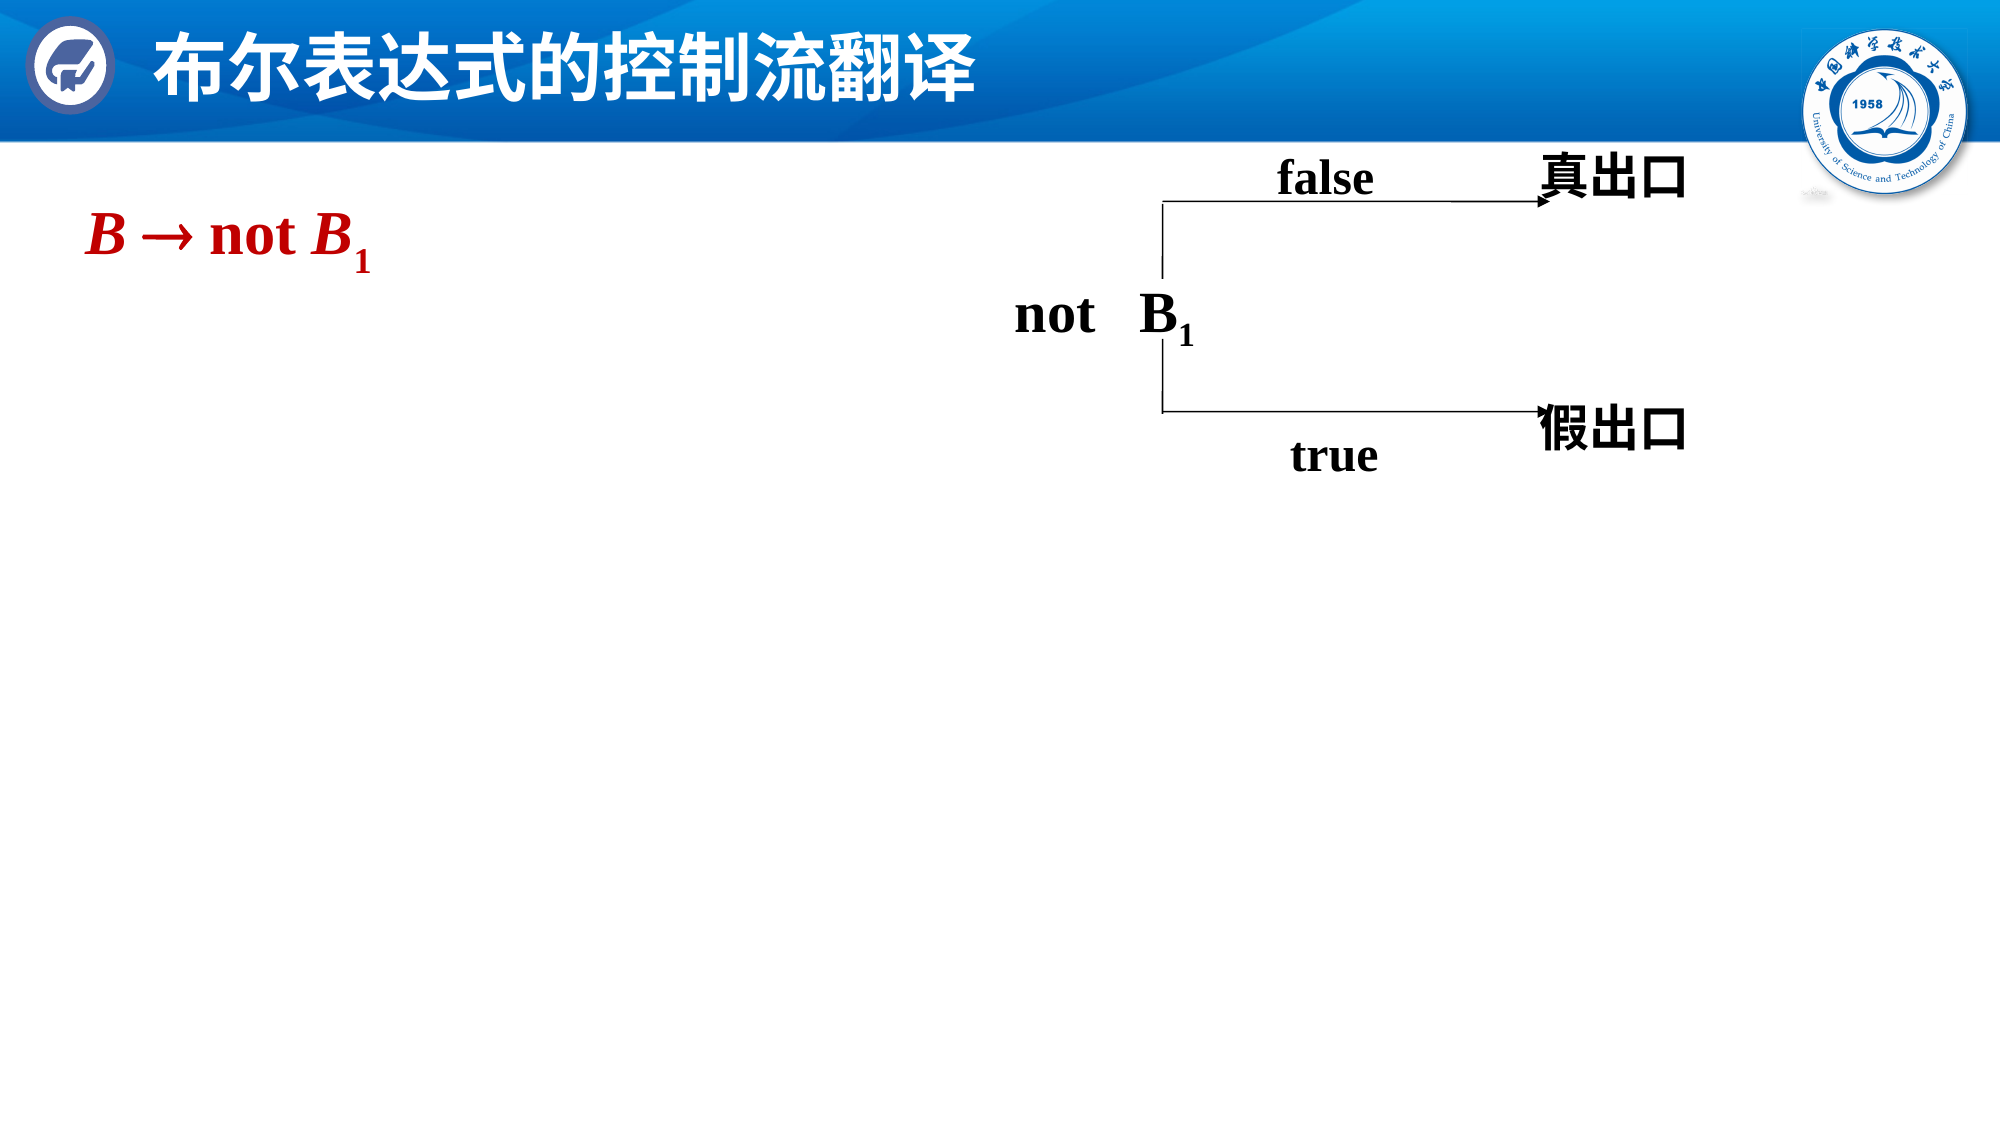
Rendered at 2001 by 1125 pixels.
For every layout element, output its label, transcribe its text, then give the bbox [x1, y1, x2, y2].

text_box false [1262, 137, 1400, 201]
picture [0, 0, 2000, 204]
text_box false [1262, 202, 1400, 213]
title 布尔表达式的控制流翻译 [137, 10, 1707, 132]
text_box [1162, 405, 1550, 418]
text_box [1162, 195, 1550, 208]
list B  not B1 {B1.true = B.false; B1.false = B.true; B.code = B1.code } [70, 172, 1911, 1031]
text_box 真出口 [1524, 137, 1713, 213]
text_box true [1274, 413, 1413, 489]
text_box 假出口 [1524, 388, 1713, 464]
text_box not B1 [999, 266, 1513, 361]
